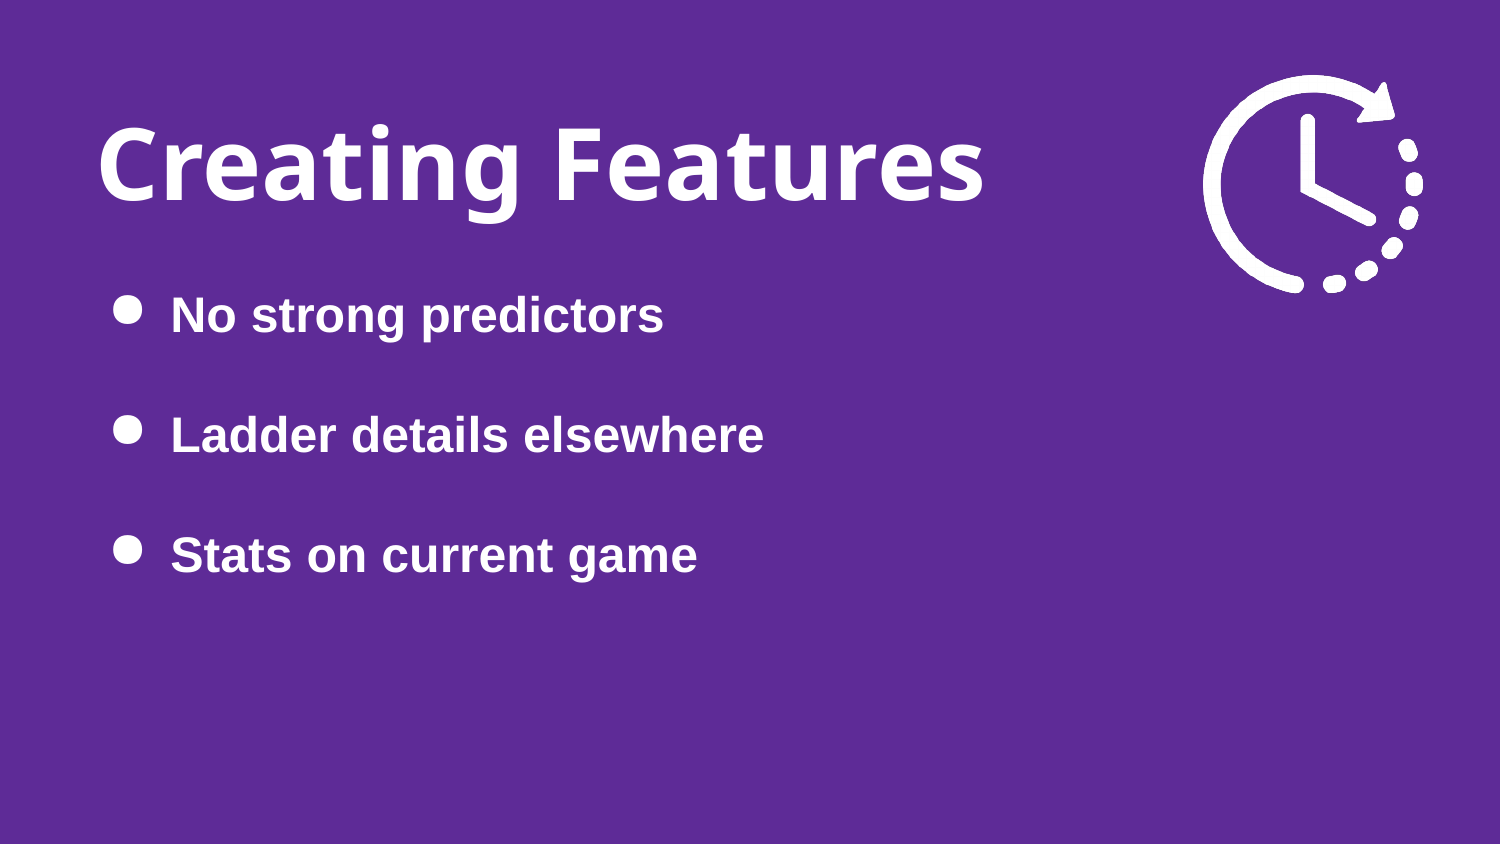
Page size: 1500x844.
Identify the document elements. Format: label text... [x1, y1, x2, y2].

picture [1203, 74, 1423, 295]
text_box No strong predictors Ladder details elsewhere Stats on current game [80, 267, 1070, 669]
title Creating Features [80, 46, 1129, 275]
